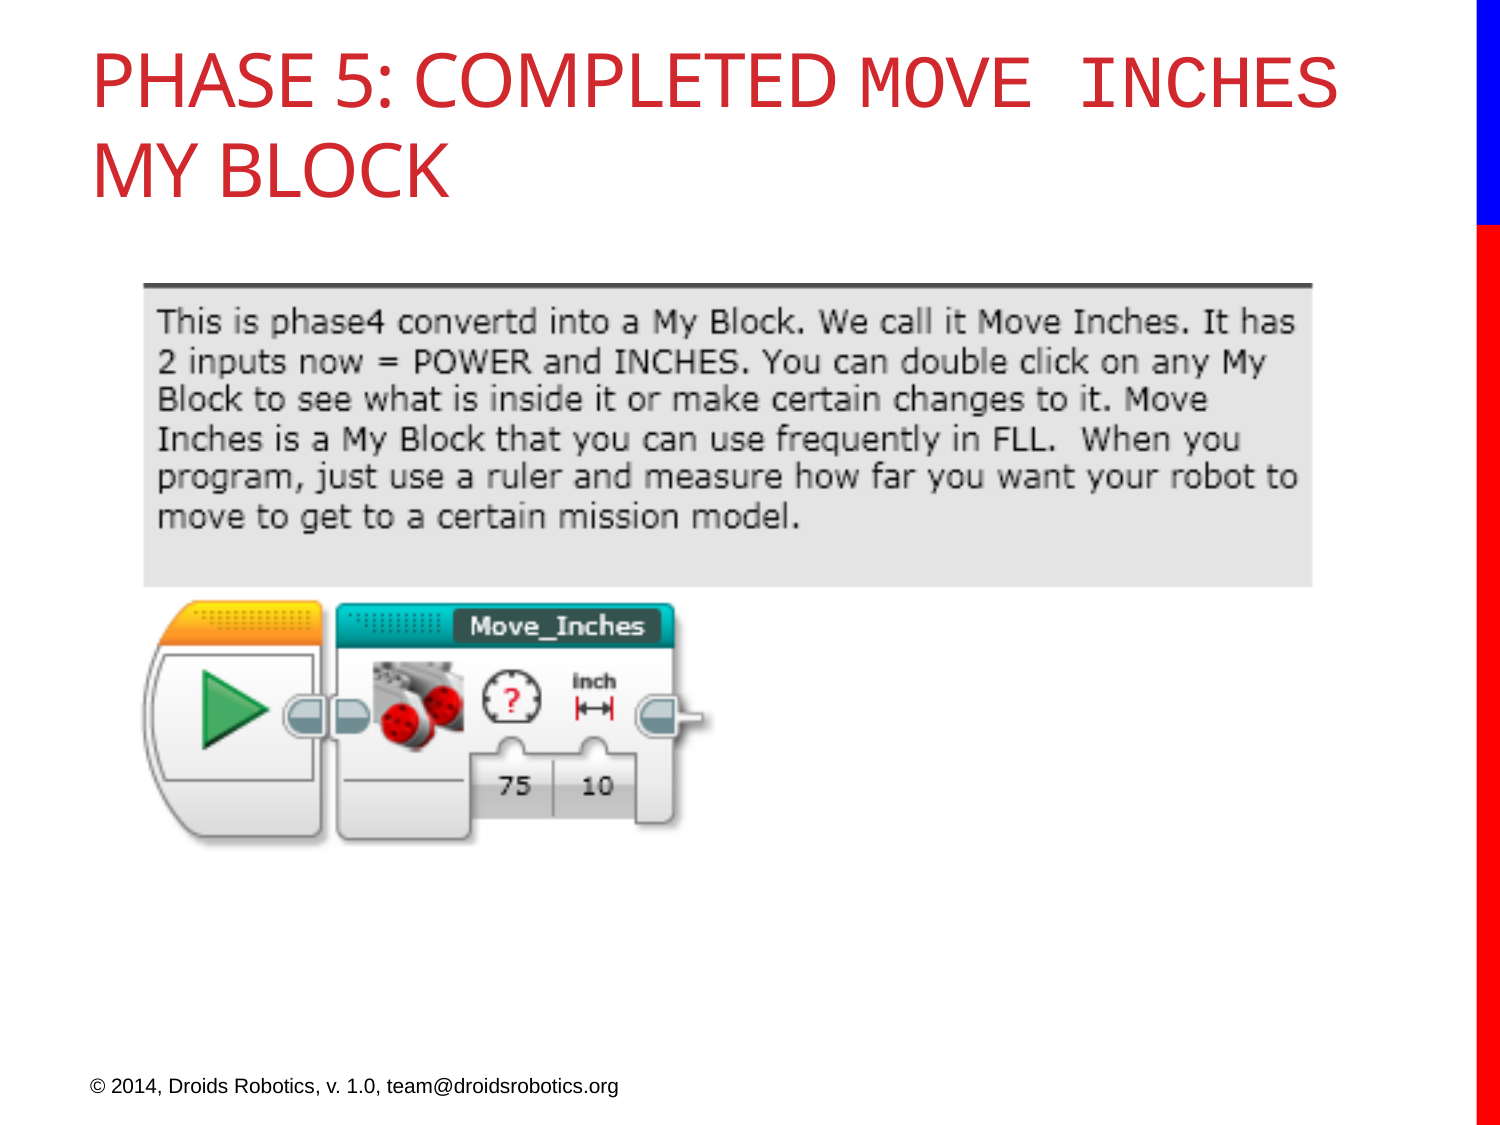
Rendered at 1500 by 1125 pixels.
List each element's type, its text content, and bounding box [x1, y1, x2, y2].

title PHASE 5: COMPLETED Move InChes MY BLOCK [75, 25, 1428, 250]
footer © 2014, Droids Robotics, v. 1.0, team@droidsrobotics.org [75, 1065, 638, 1112]
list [74, 283, 1429, 1002]
